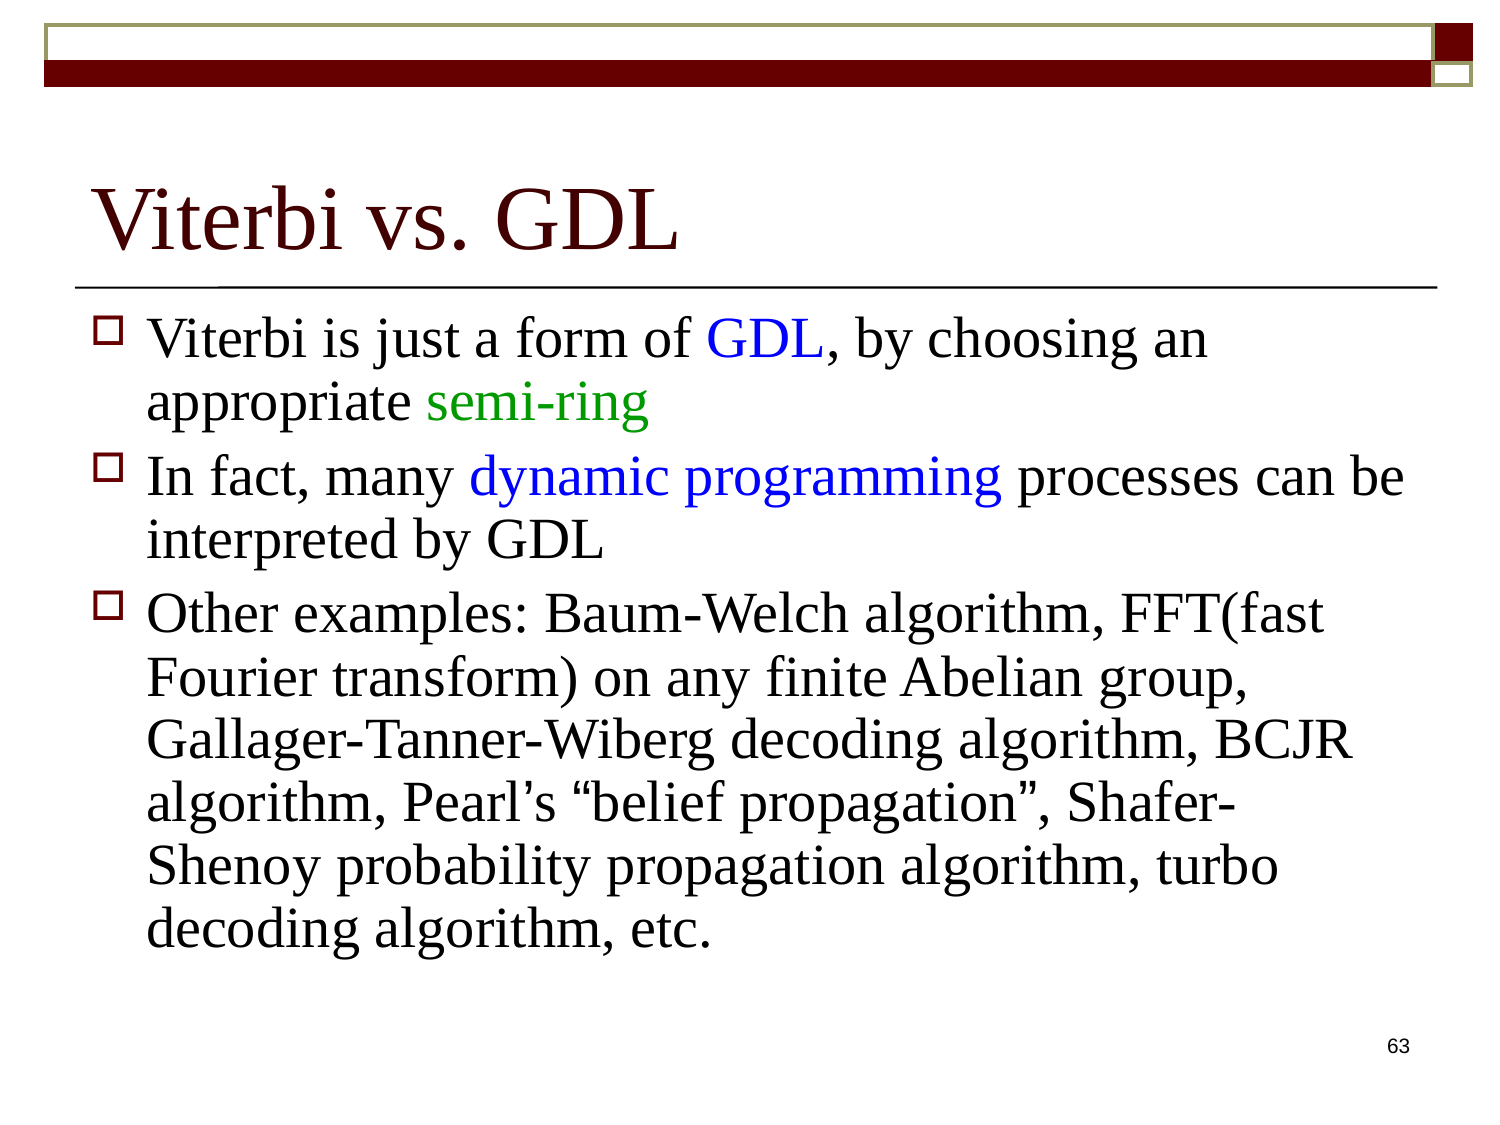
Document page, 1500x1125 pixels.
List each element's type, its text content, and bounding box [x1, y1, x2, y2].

title Viterbi vs. GDL [75, 87, 1425, 275]
slide_number 63 [1112, 1024, 1426, 1101]
list Viterbi is just a form of GDL, by choosing an appropriate semi-ring In fact, many dynamic programming processes can be interpreted by GDL Other examples: Baum-Welch algorithm, FFT(fast Fourier transform) on any finite Abelian group, Gallager-Tanner-Wiberg decoding algorithm, BCJR algorithm, Pearl’s “belief propagation”, Shafer-Shenoy probability propagation algorithm, turbo decoding algorithm, etc. [75, 299, 1425, 1006]
